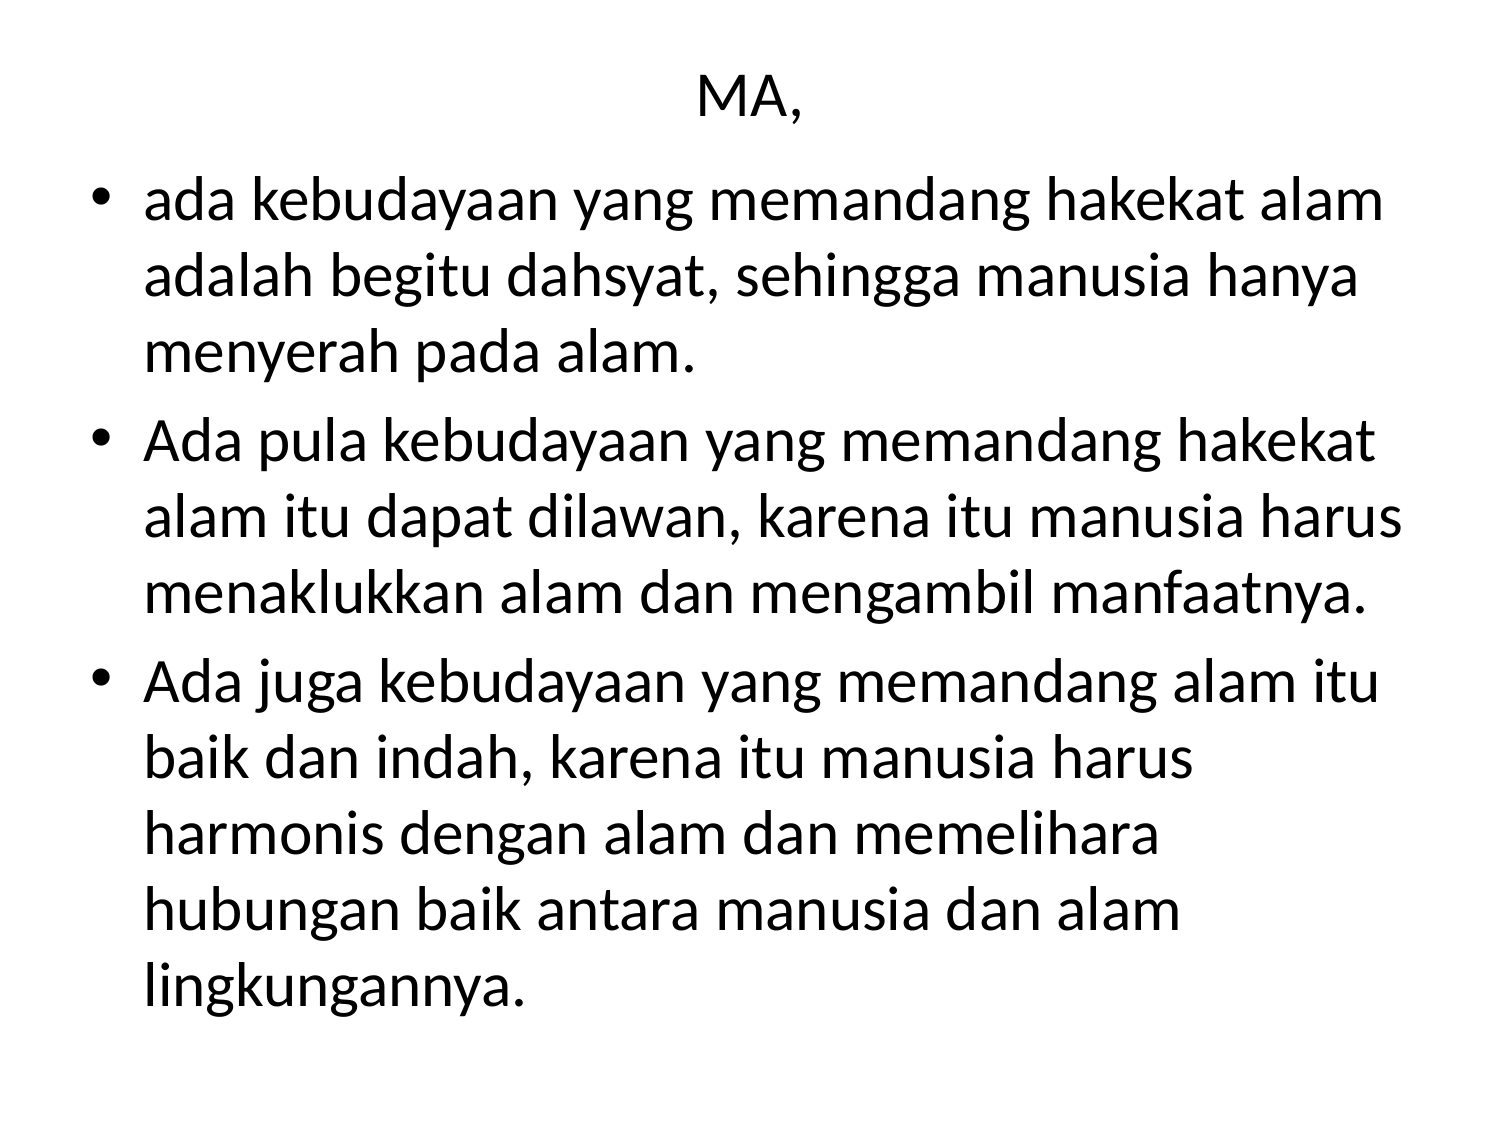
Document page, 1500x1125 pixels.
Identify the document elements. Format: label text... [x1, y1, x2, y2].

title MA, [75, 45, 1425, 138]
list ada kebudayaan yang memandang hakekat alam adalah begitu dahsyat, sehingga manusia hanya menyerah pada alam. Ada pula kebudayaan yang memandang hakekat alam itu dapat dilawan, karena itu manusia harus menaklukkan alam dan mengambil manfaatnya. Ada juga kebudayaan yang memandang alam itu baik dan indah, karena itu manusia harus harmonis dengan alam dan memelihara hubungan baik antara manusia dan alam lingkungannya. [75, 149, 1425, 1075]
